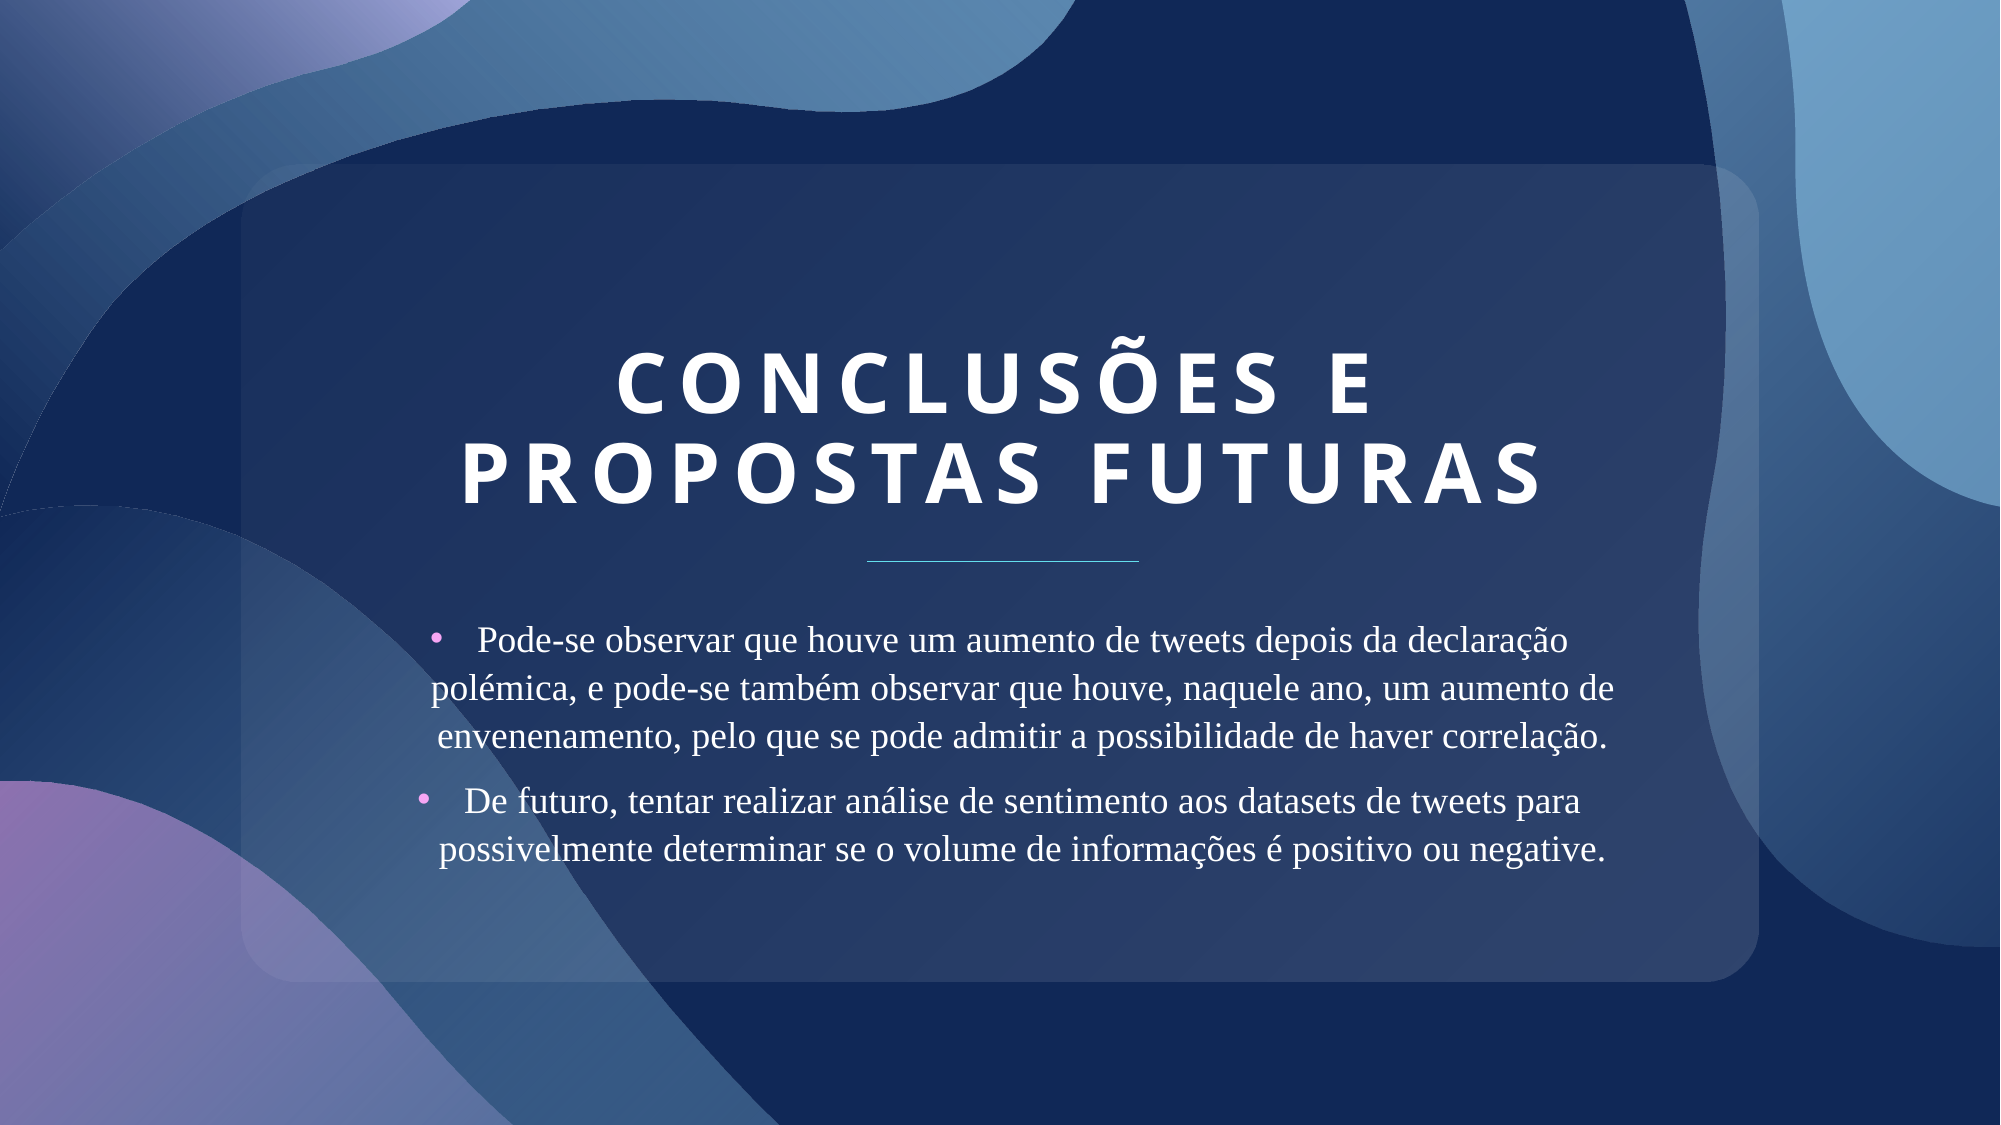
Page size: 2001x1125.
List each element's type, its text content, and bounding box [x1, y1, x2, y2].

title Conclusões e propostas futuras [365, 353, 1635, 530]
subtitle Pode-se observar que houve um aumento de tweets depois da declaração polémica, e pode-se também observar que houve, naquele ano, um aumento de envenenamento, pelo que se pode admitir a possibilidade de haver correlação. De futuro, tentar realizar análise de sentimento aos datasets de tweets para possivelmente determinar se o volume de informações é positivo ou negative. [365, 604, 1635, 791]
